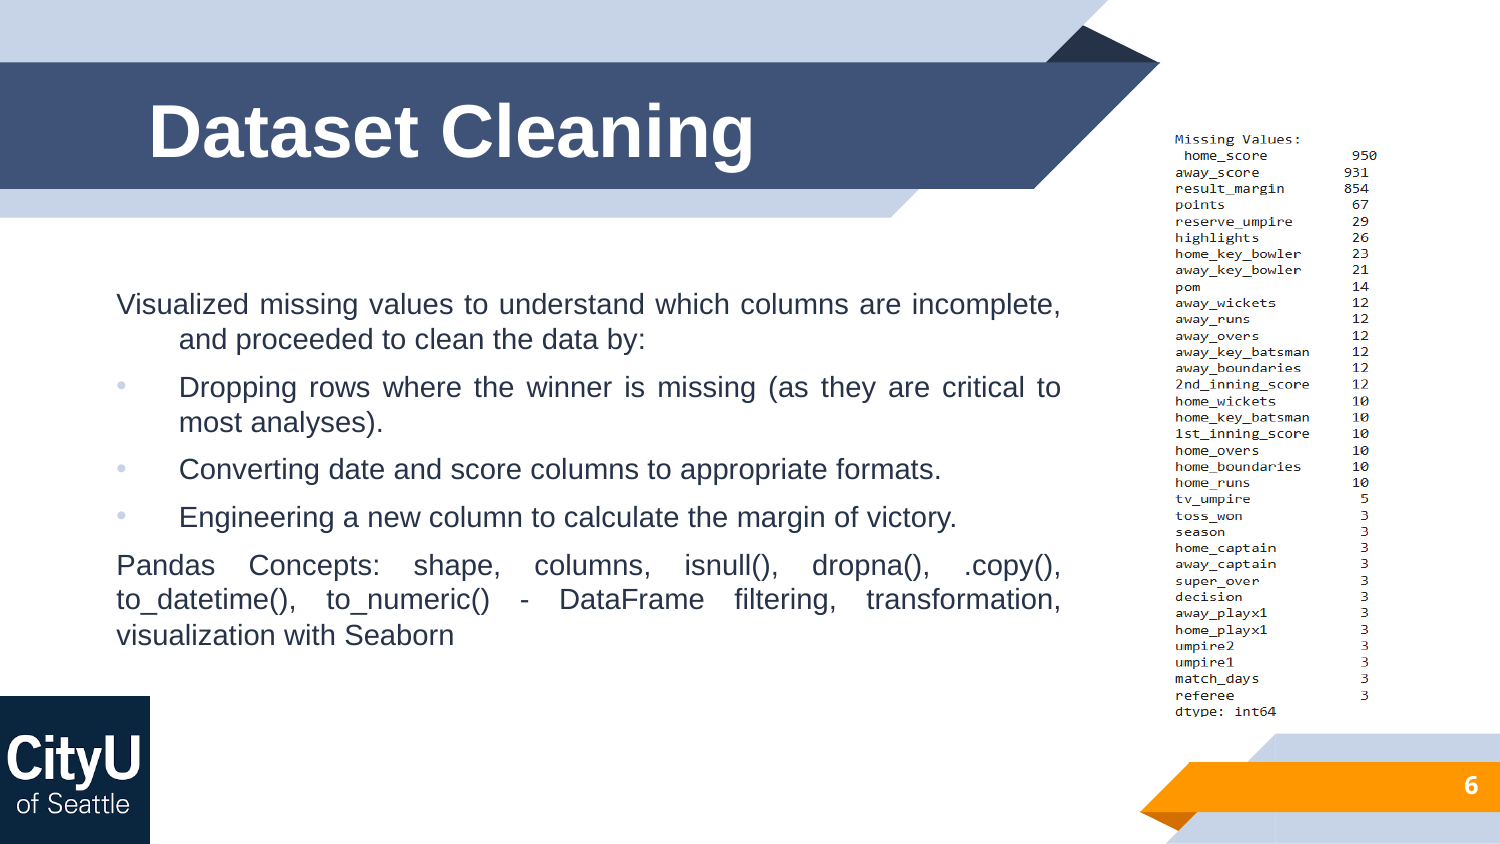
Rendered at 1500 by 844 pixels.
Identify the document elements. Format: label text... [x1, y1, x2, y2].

picture [1162, 126, 1407, 717]
slide_number 6 [1249, 760, 1494, 813]
title Dataset Cleaning [133, 64, 1035, 190]
text_box Visualized missing values to understand which columns are incomplete, and proceeded to clean the data by: Dropping rows where the winner is missing (as they are critical to most analyses). Converting date and score columns to appropriate formats. Engineering a new column to calculate the margin of victory. Pandas Concepts: shape, columns, isnull(), dropna(), .copy(), to_datetime(), to_numeric() - DataFrame filtering, transformation, visualization with Seaborn [88, 218, 1078, 718]
picture [0, 696, 150, 844]
